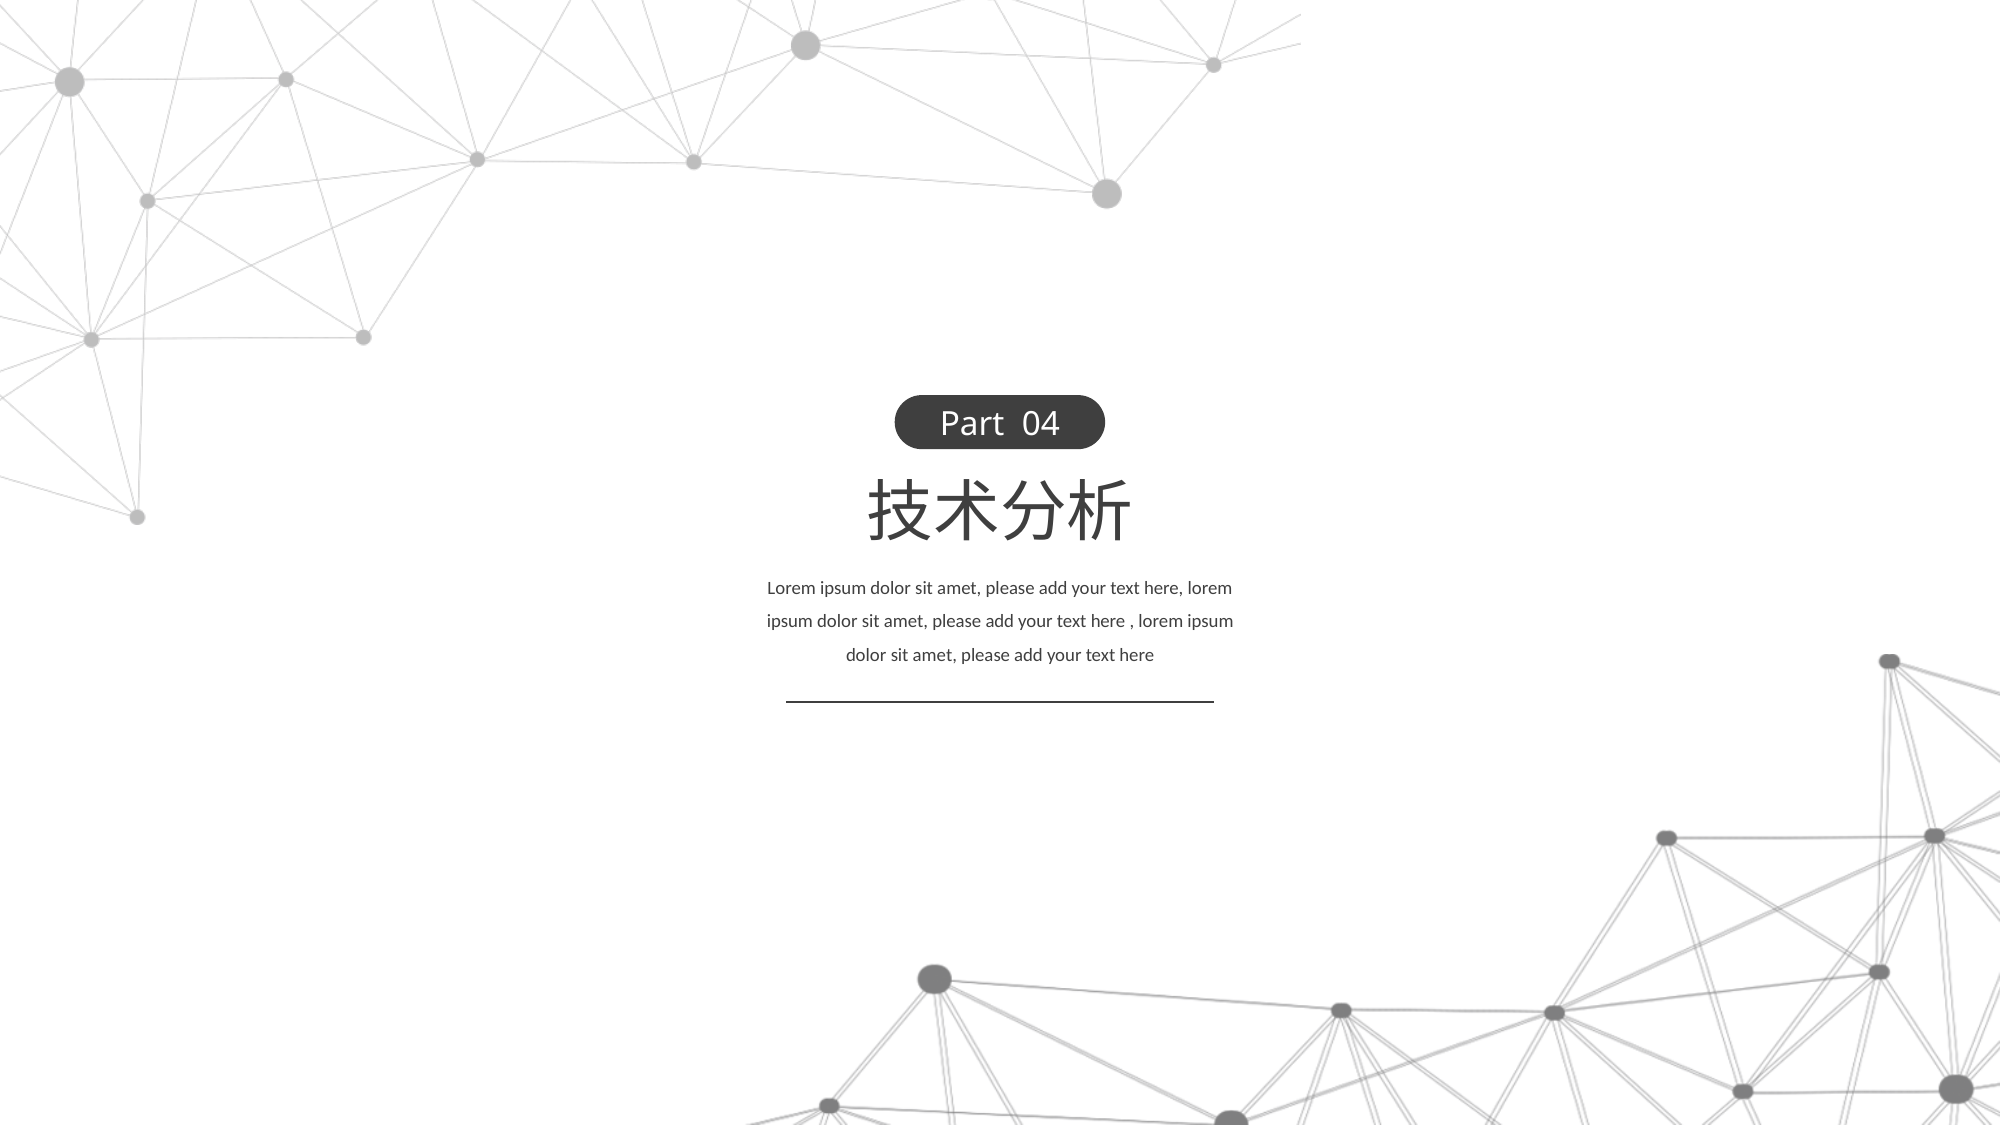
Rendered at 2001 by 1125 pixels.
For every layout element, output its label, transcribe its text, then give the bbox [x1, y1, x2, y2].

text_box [0, 0, 1301, 525]
text_box Lorem ipsum dolor sit amet, please add your text here, lorem ipsum dolor sit amet, please add your text here , lorem ipsum dolor sit amet, please add your text here [745, 556, 1255, 654]
picture [739, 654, 2000, 1125]
text_box 技术分析 [720, 525, 1280, 617]
